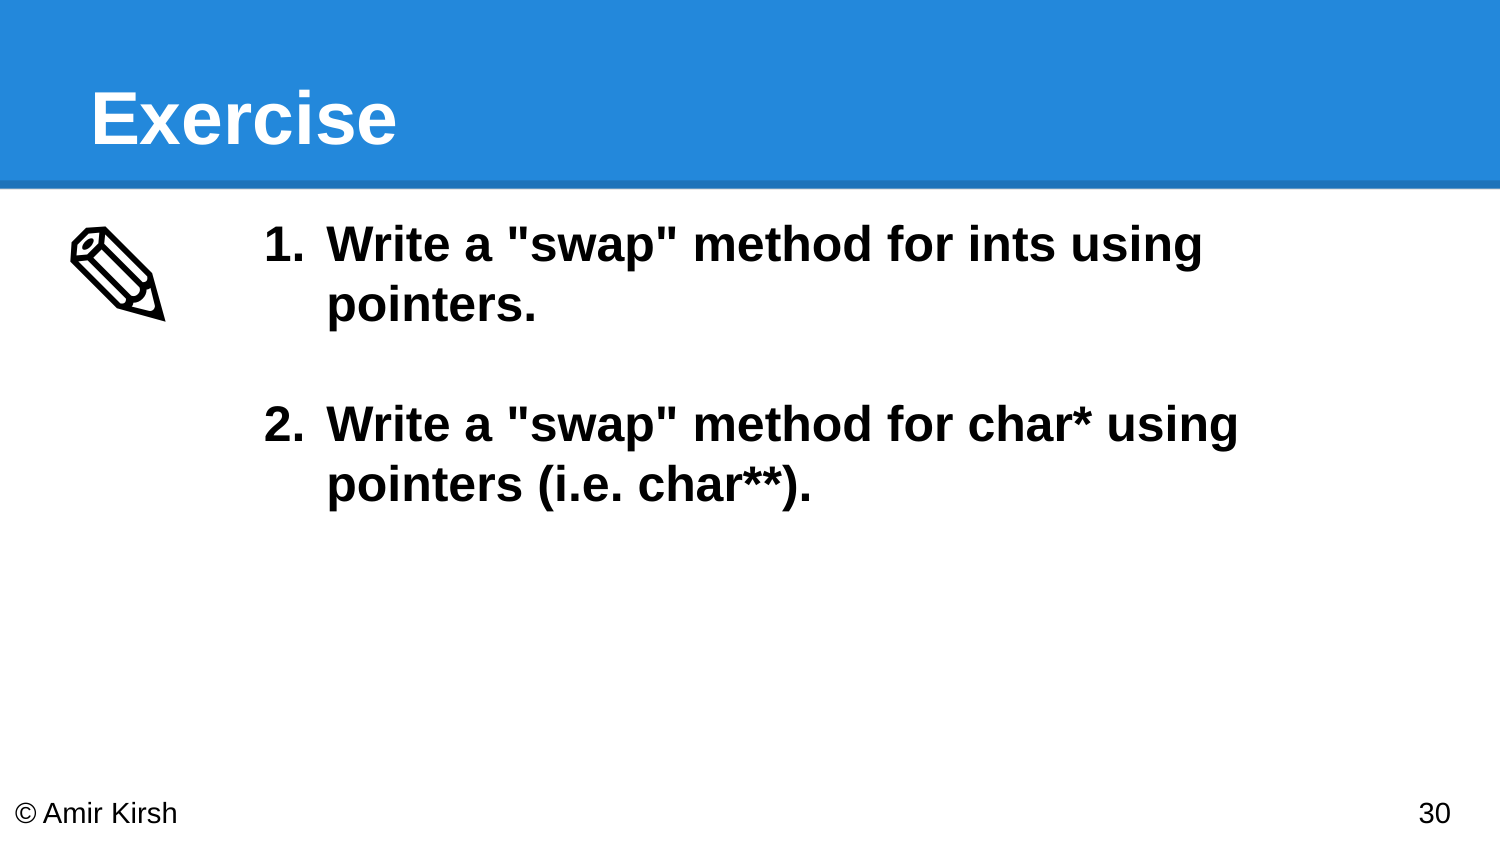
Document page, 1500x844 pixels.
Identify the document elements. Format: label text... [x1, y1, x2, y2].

slide_number ‹#› [1403, 779, 1494, 844]
list Write a "swap" method for ints using pointers. Write a "swap" method for char* using pointers (i.e. char**). [236, 196, 1425, 808]
title Exercise [75, 33, 1425, 175]
list ✎ [42, 196, 221, 351]
slide_number © Amir Kirsh [0, 779, 308, 844]
